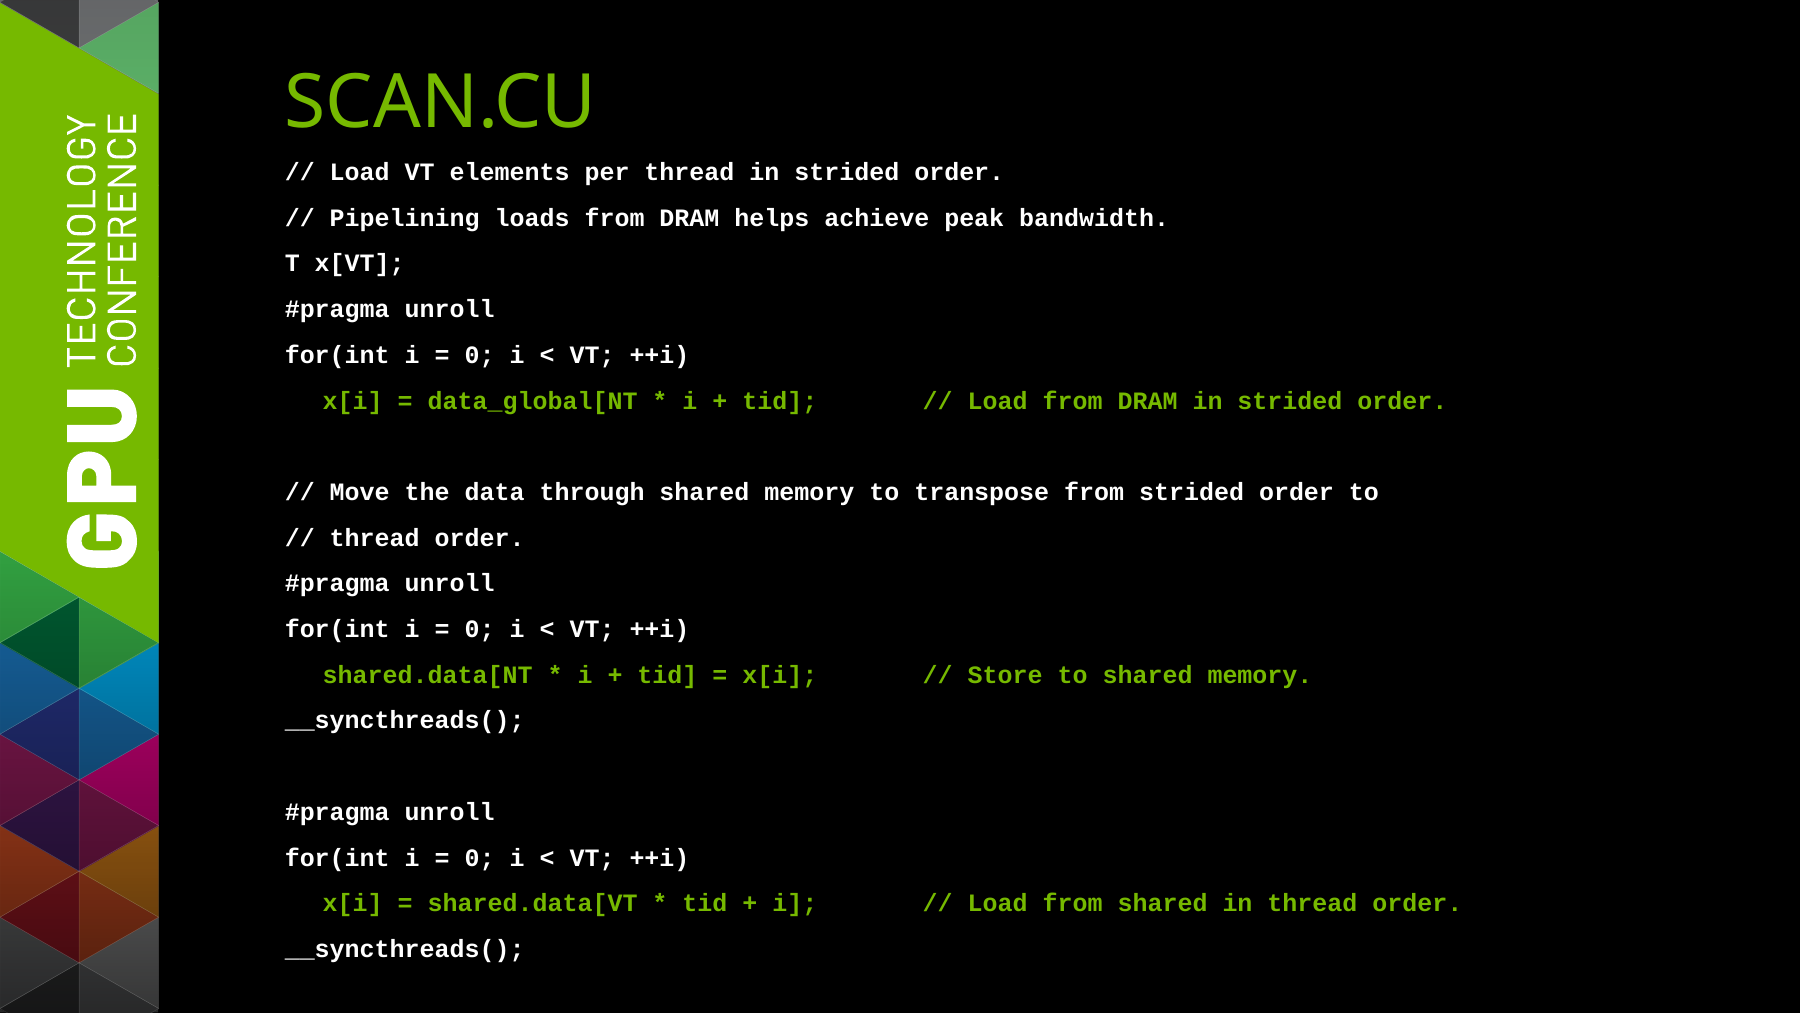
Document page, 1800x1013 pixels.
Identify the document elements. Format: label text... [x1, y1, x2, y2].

list // Load VT elements per thread in strided order. // Pipelining loads from DRAM helps achieve peak bandwidth. T x[VT]; #pragma unroll for(int i = 0; i < VT; ++i) x[i] = data_global[NT * i + tid]; // Load from DRAM in strided order. // Move the data through shared memory to transpose from strided order to // thread order. #pragma unroll for(int i = 0; i < VT; ++i) shared.data[NT * i + tid] = x[i]; // Store to shared memory. __syncthreads(); #pragma unroll for(int i = 0; i < VT; ++i) x[i] = shared.data[VT * tid + i]; // Load from shared in thread order. __syncthreads(); [269, 151, 1746, 971]
title Scan.cu [269, 42, 1746, 151]
